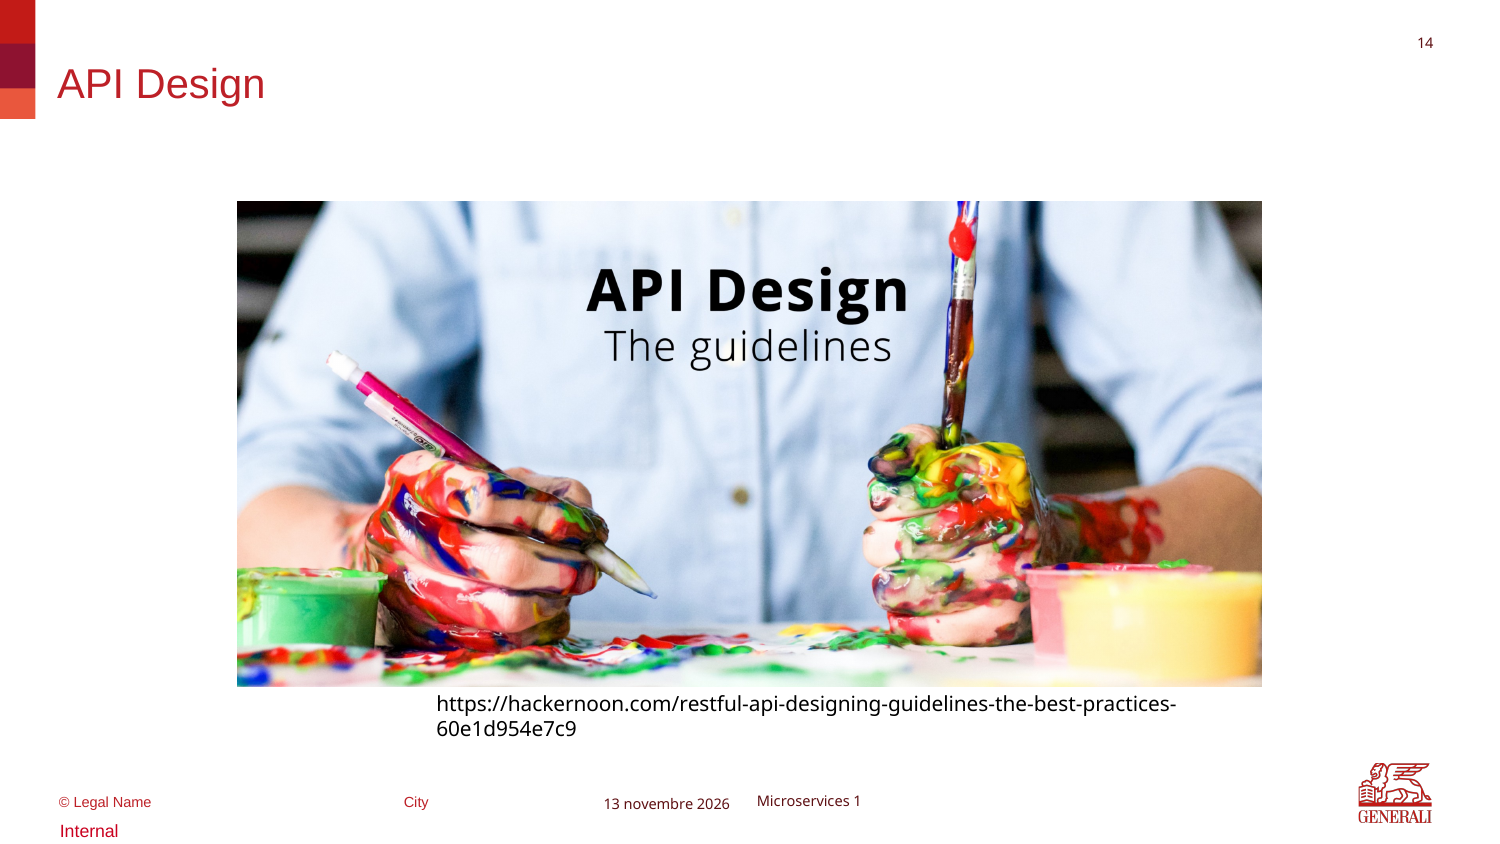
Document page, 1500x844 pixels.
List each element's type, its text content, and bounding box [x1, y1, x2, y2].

text_box https://hackernoon.com/restful-api-designing-guidelines-the-best-practices-60e1d954e7c9 [421, 683, 1283, 748]
title API Design [56, 57, 1433, 134]
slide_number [603, 794, 735, 809]
slide_number 13 [1400, 33, 1434, 56]
picture [237, 201, 1263, 688]
footer Microservices 1 [756, 794, 1232, 809]
